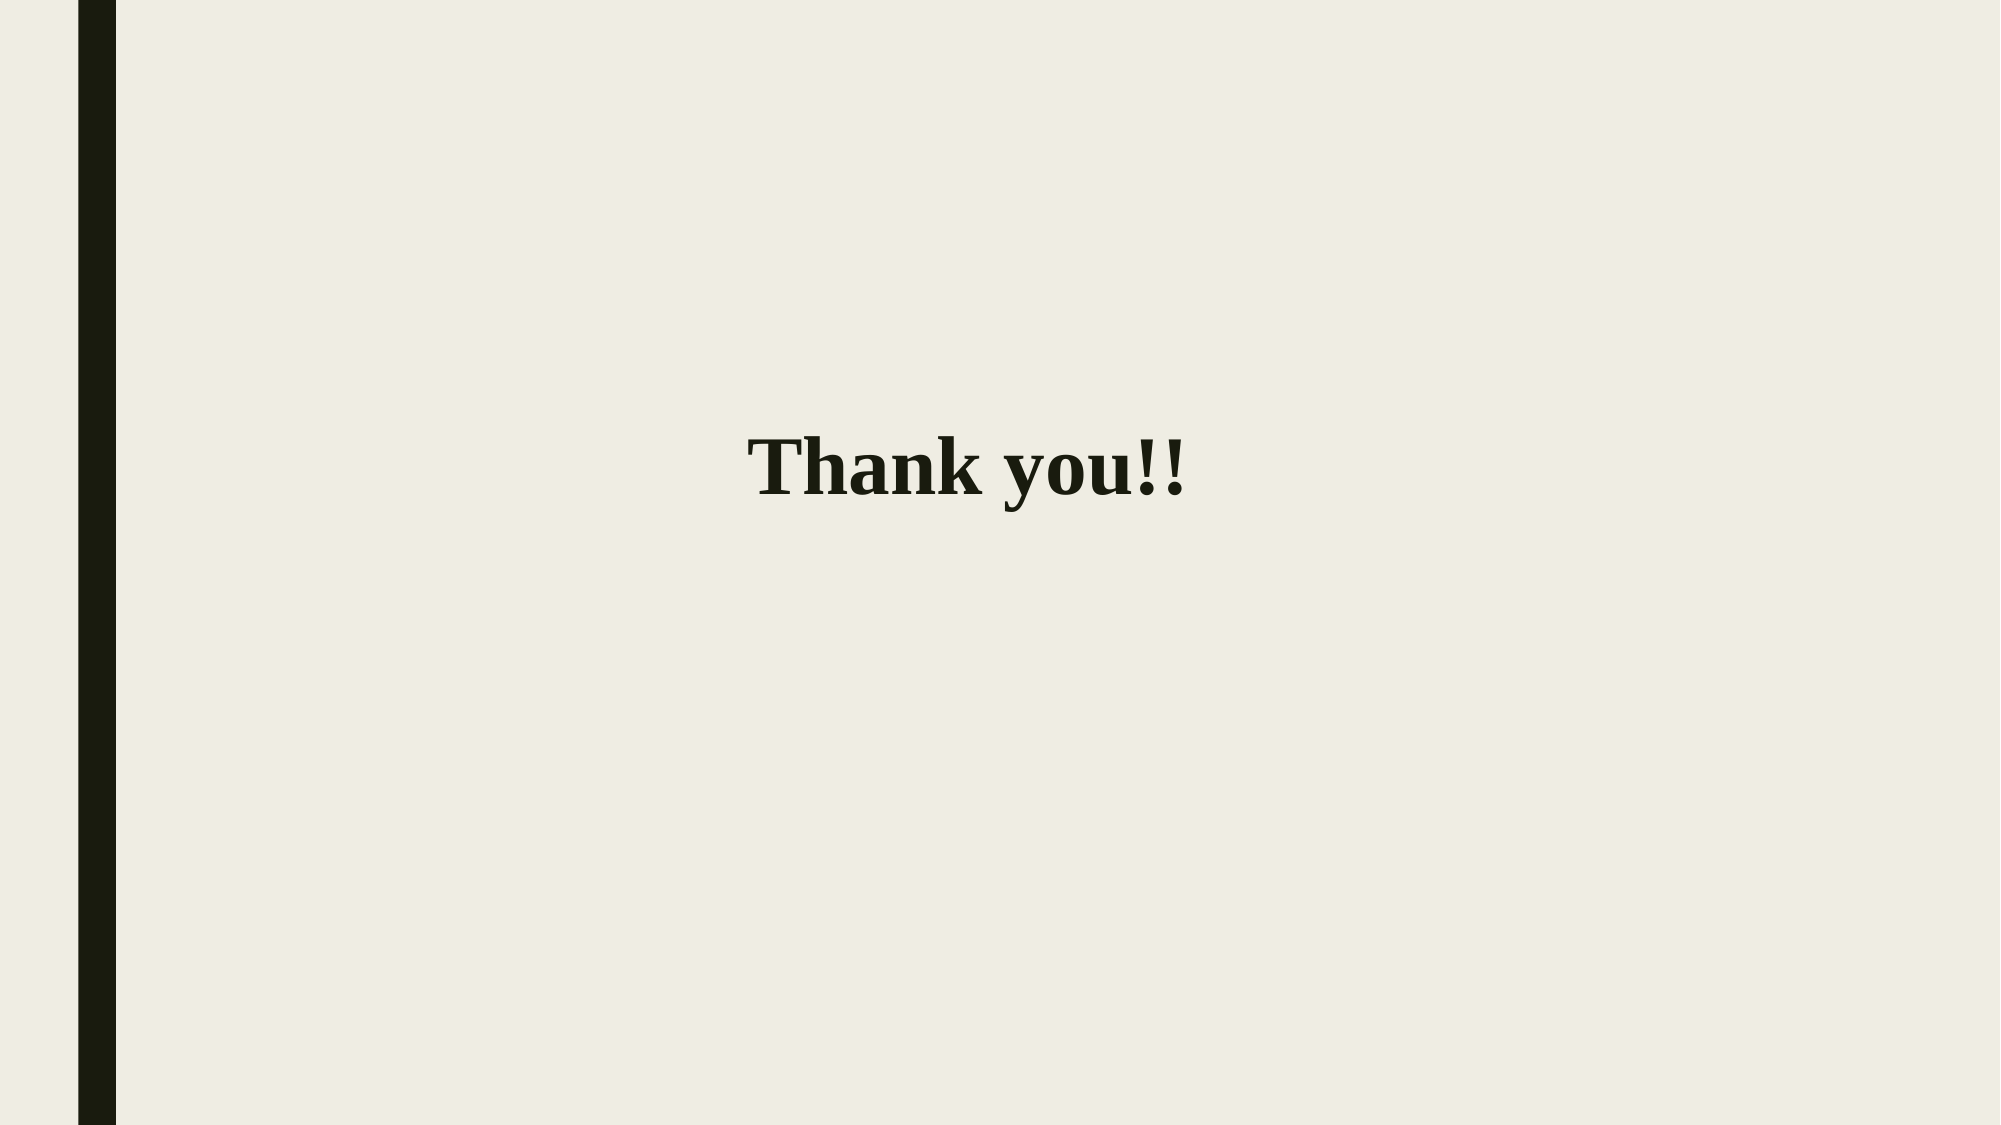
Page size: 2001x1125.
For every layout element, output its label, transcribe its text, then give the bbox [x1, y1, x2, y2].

title Thank you!! [241, 416, 1696, 581]
